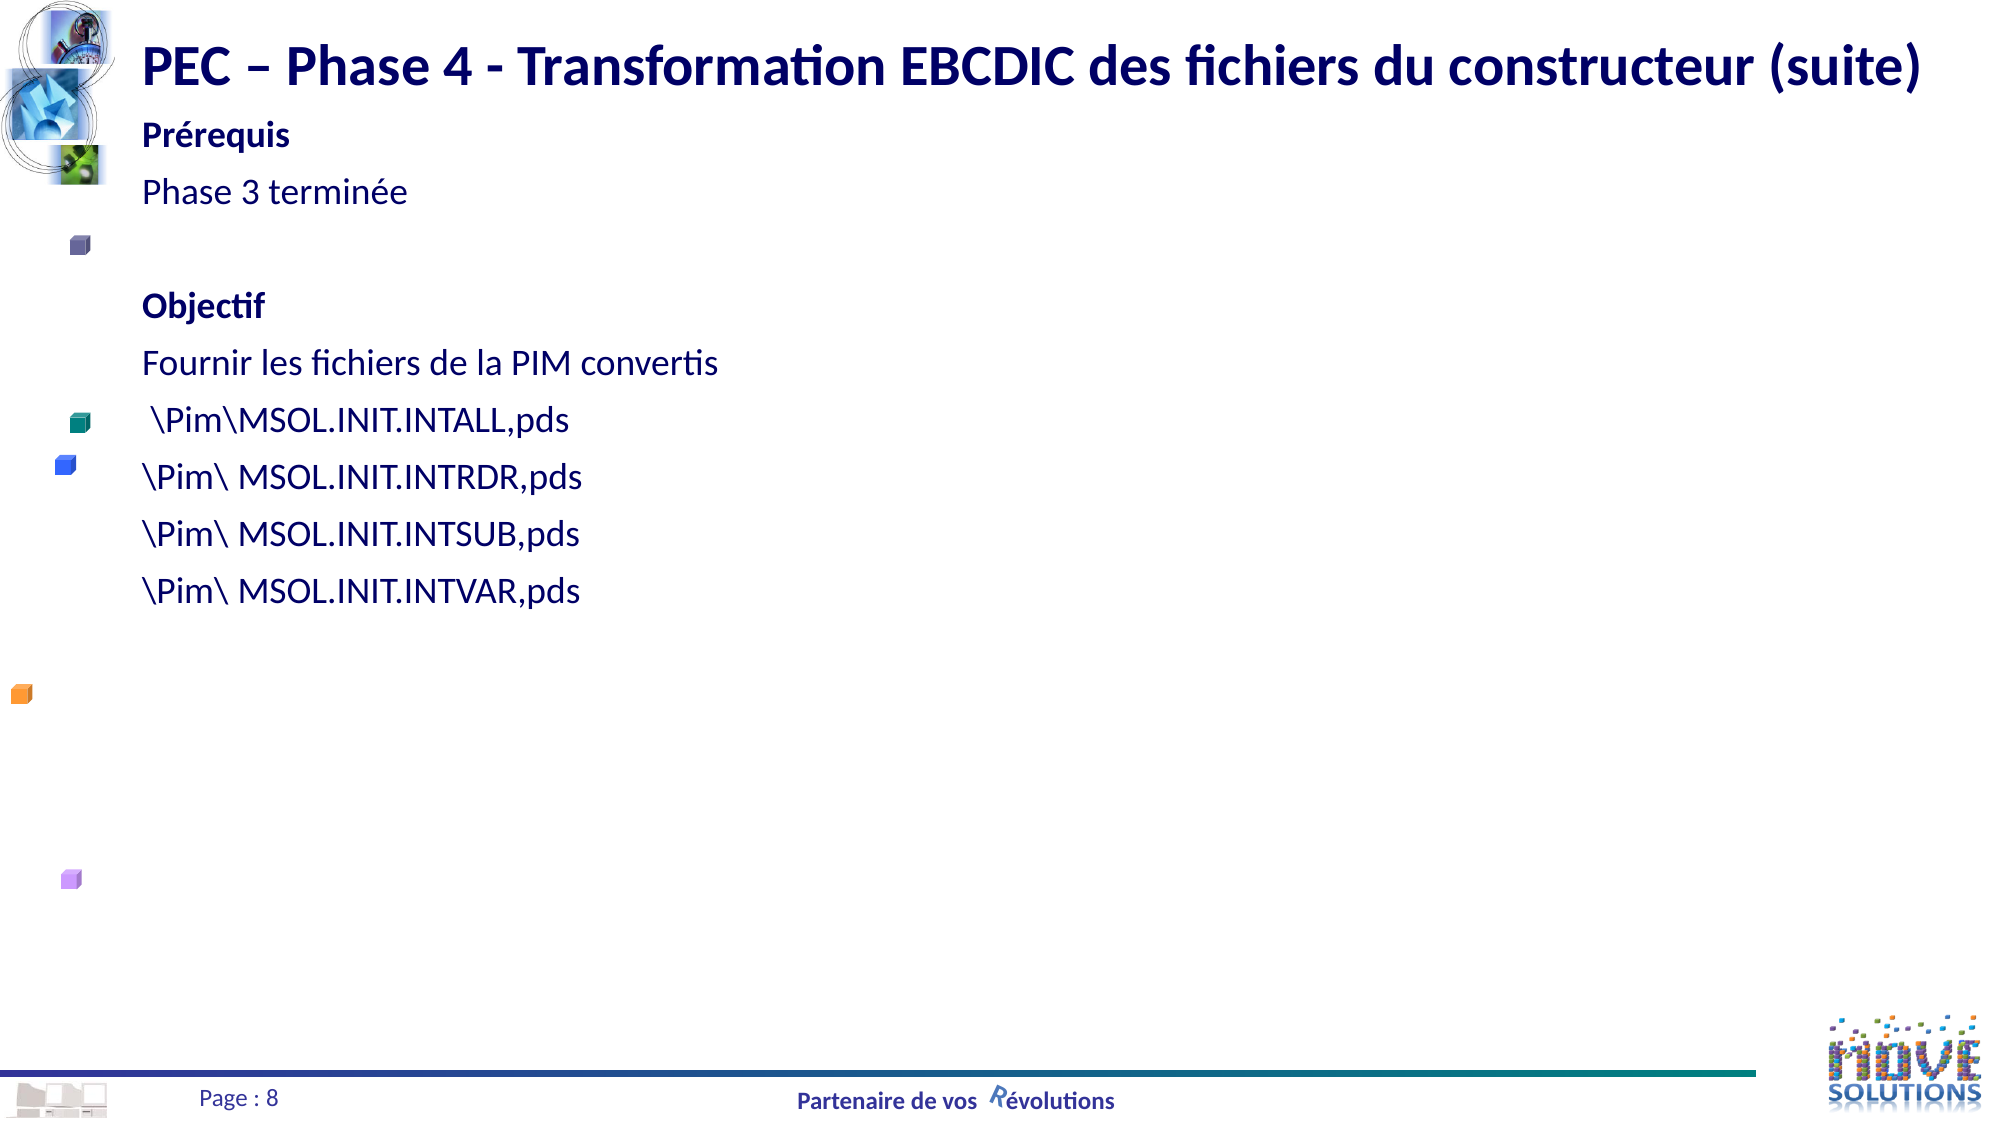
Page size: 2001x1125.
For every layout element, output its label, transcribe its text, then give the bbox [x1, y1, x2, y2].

picture [4, 1081, 107, 1118]
picture [1807, 1014, 2001, 1125]
picture [0, 0, 115, 185]
slide_number Page : 8 [184, 1073, 389, 1118]
title PEC – Phase 4 - Transformation EBCDIC des fichiers du constructeur (suite) Prérequis Phase 3 terminée Objectif Fournir les fichiers de la PIM convertis \Pim\MSOL.INIT.INTALL,pds \Pim\ MSOL.INIT.INTRDR,pds \Pim\ MSOL.INIT.INTSUB,pds \Pim\ MSOL.INIT.INTVAR,pds [127, 1, 1993, 103]
footer Partenaire de vos évolutions [505, 1076, 1408, 1118]
